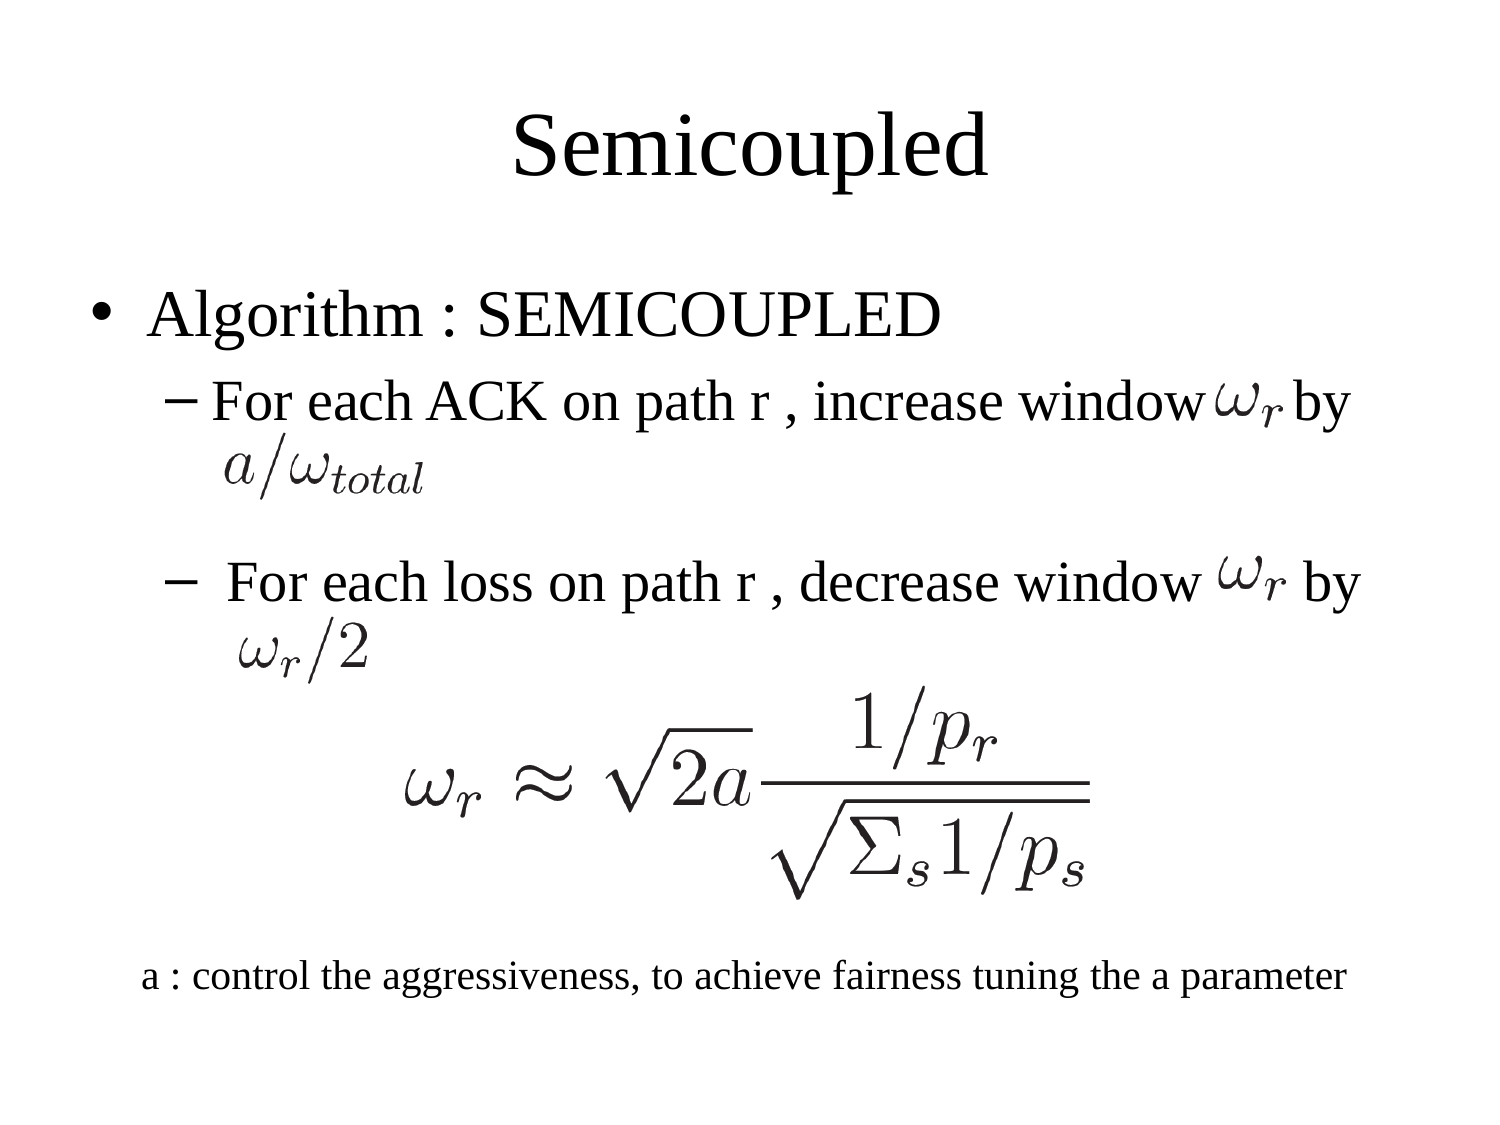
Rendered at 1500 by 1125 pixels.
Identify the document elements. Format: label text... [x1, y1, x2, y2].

picture [1207, 376, 1294, 433]
picture [399, 680, 1101, 905]
text_box a : control the aggressiveness, to achieve fairness tuning the a parameter [126, 940, 1374, 1006]
picture [218, 425, 443, 504]
picture [229, 609, 376, 689]
list Algorithm : SEMICOUPLED For each ACK on path r , increase window by For each loss on path r , decrease window by [75, 262, 1425, 1005]
title Semicoupled [75, 45, 1425, 233]
picture [1210, 550, 1297, 607]
